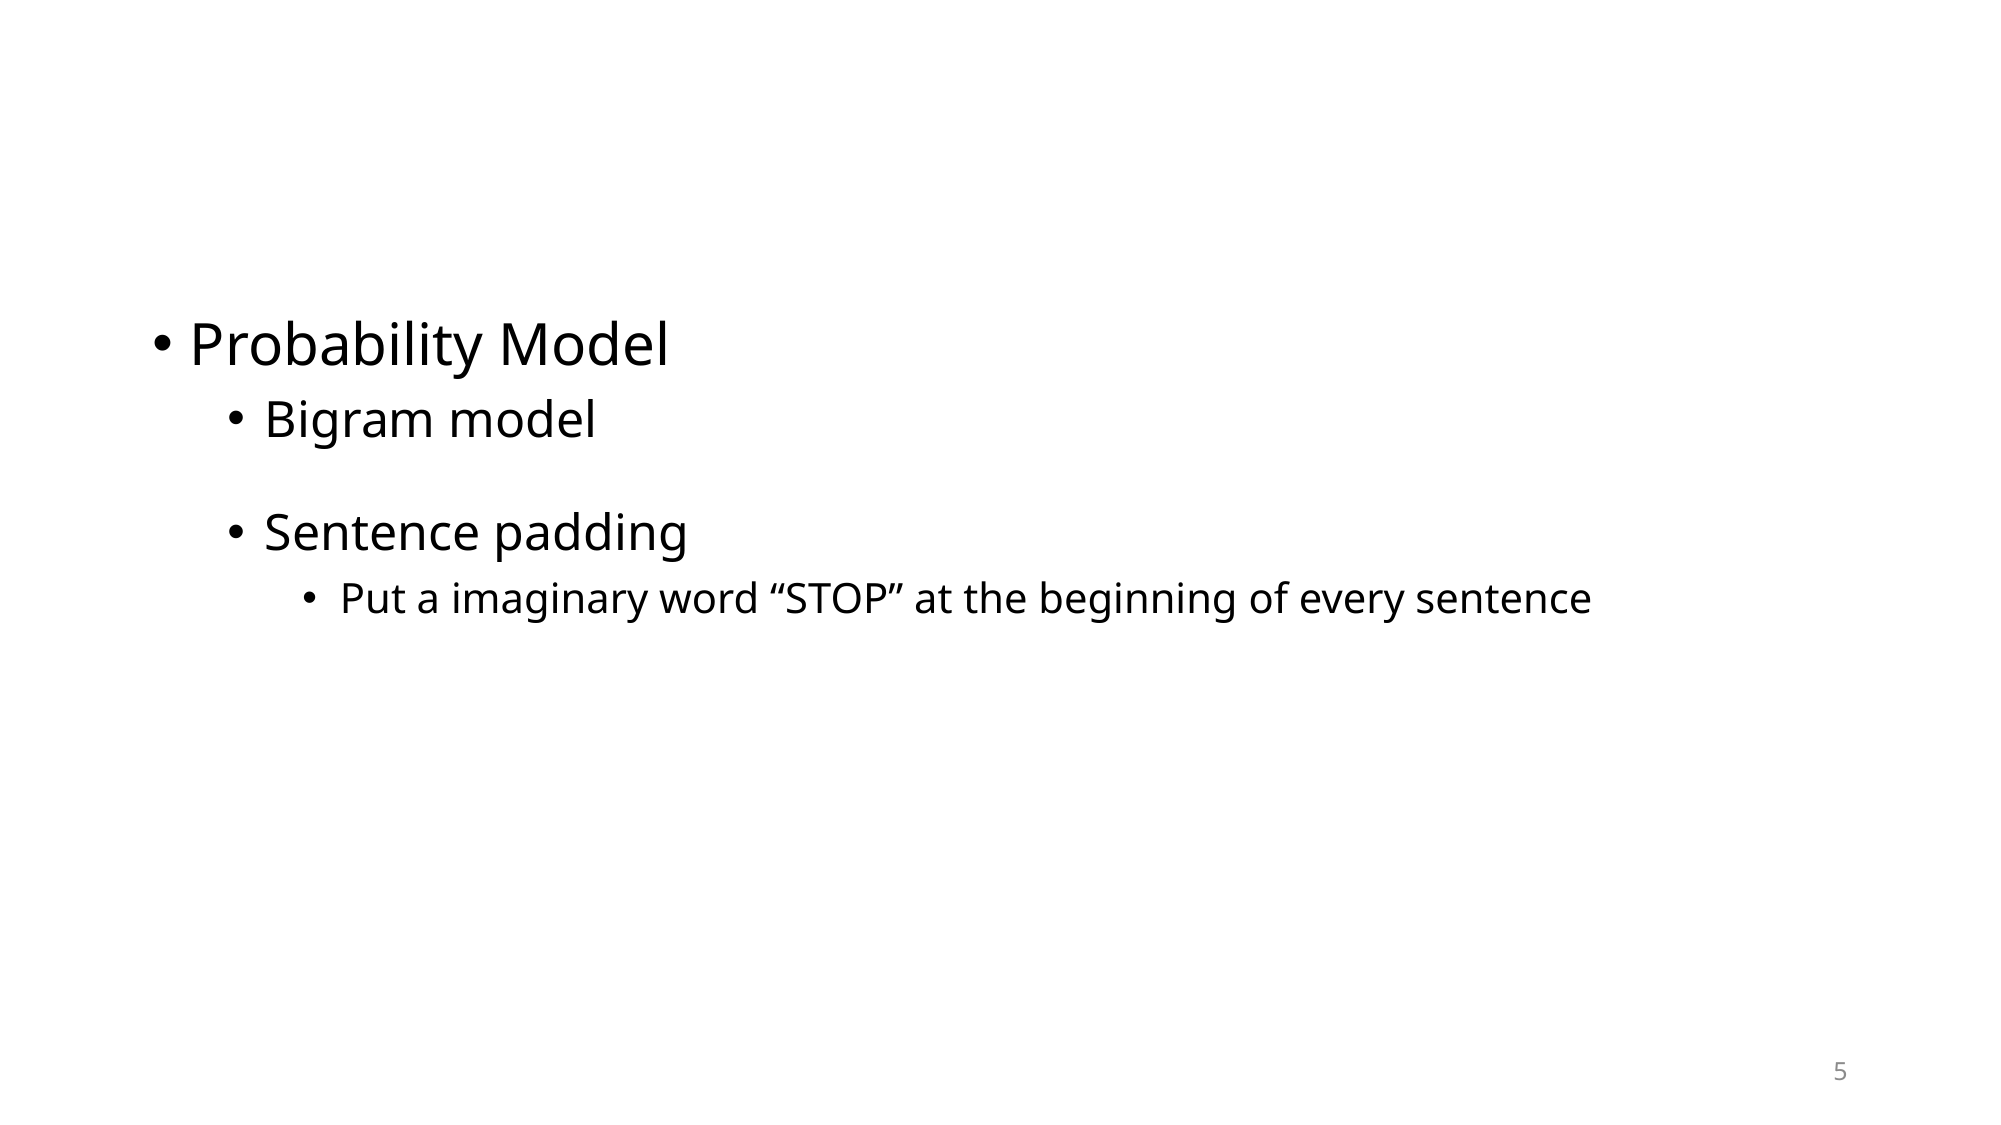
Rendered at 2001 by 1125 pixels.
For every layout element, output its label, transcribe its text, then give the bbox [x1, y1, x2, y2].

slide_number 5 [1412, 1042, 1863, 1103]
